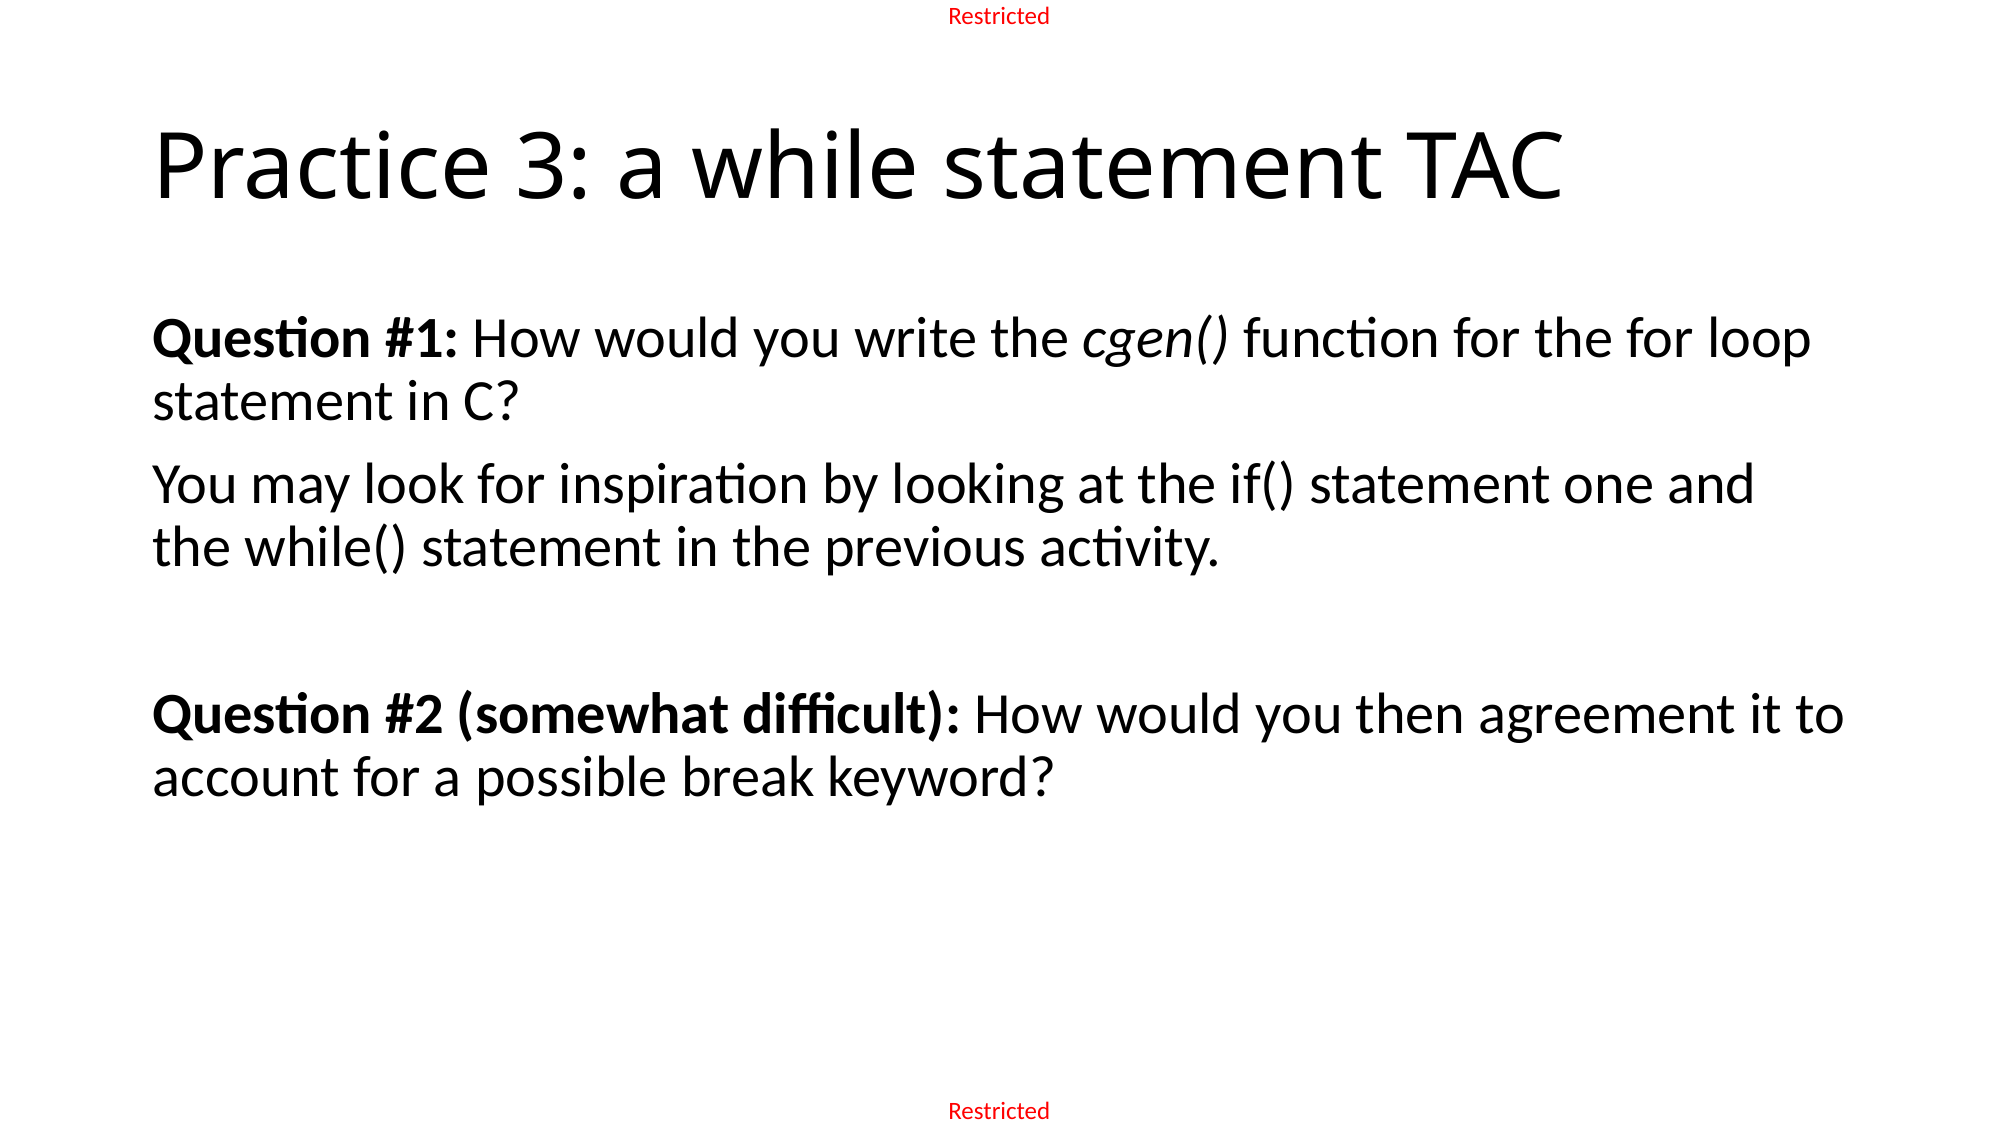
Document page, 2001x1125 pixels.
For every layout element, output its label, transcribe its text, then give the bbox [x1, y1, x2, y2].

title Practice 3: a while statement TAC [137, 59, 1863, 278]
list Question #1: How would you write the cgen() function for the for loop statement in C? You may look for inspiration by looking at the if() statement one and the while() statement in the previous activity. Question #2 (somewhat difficult): How would you then agreement it to account for a possible break keyword? [137, 299, 1863, 1014]
